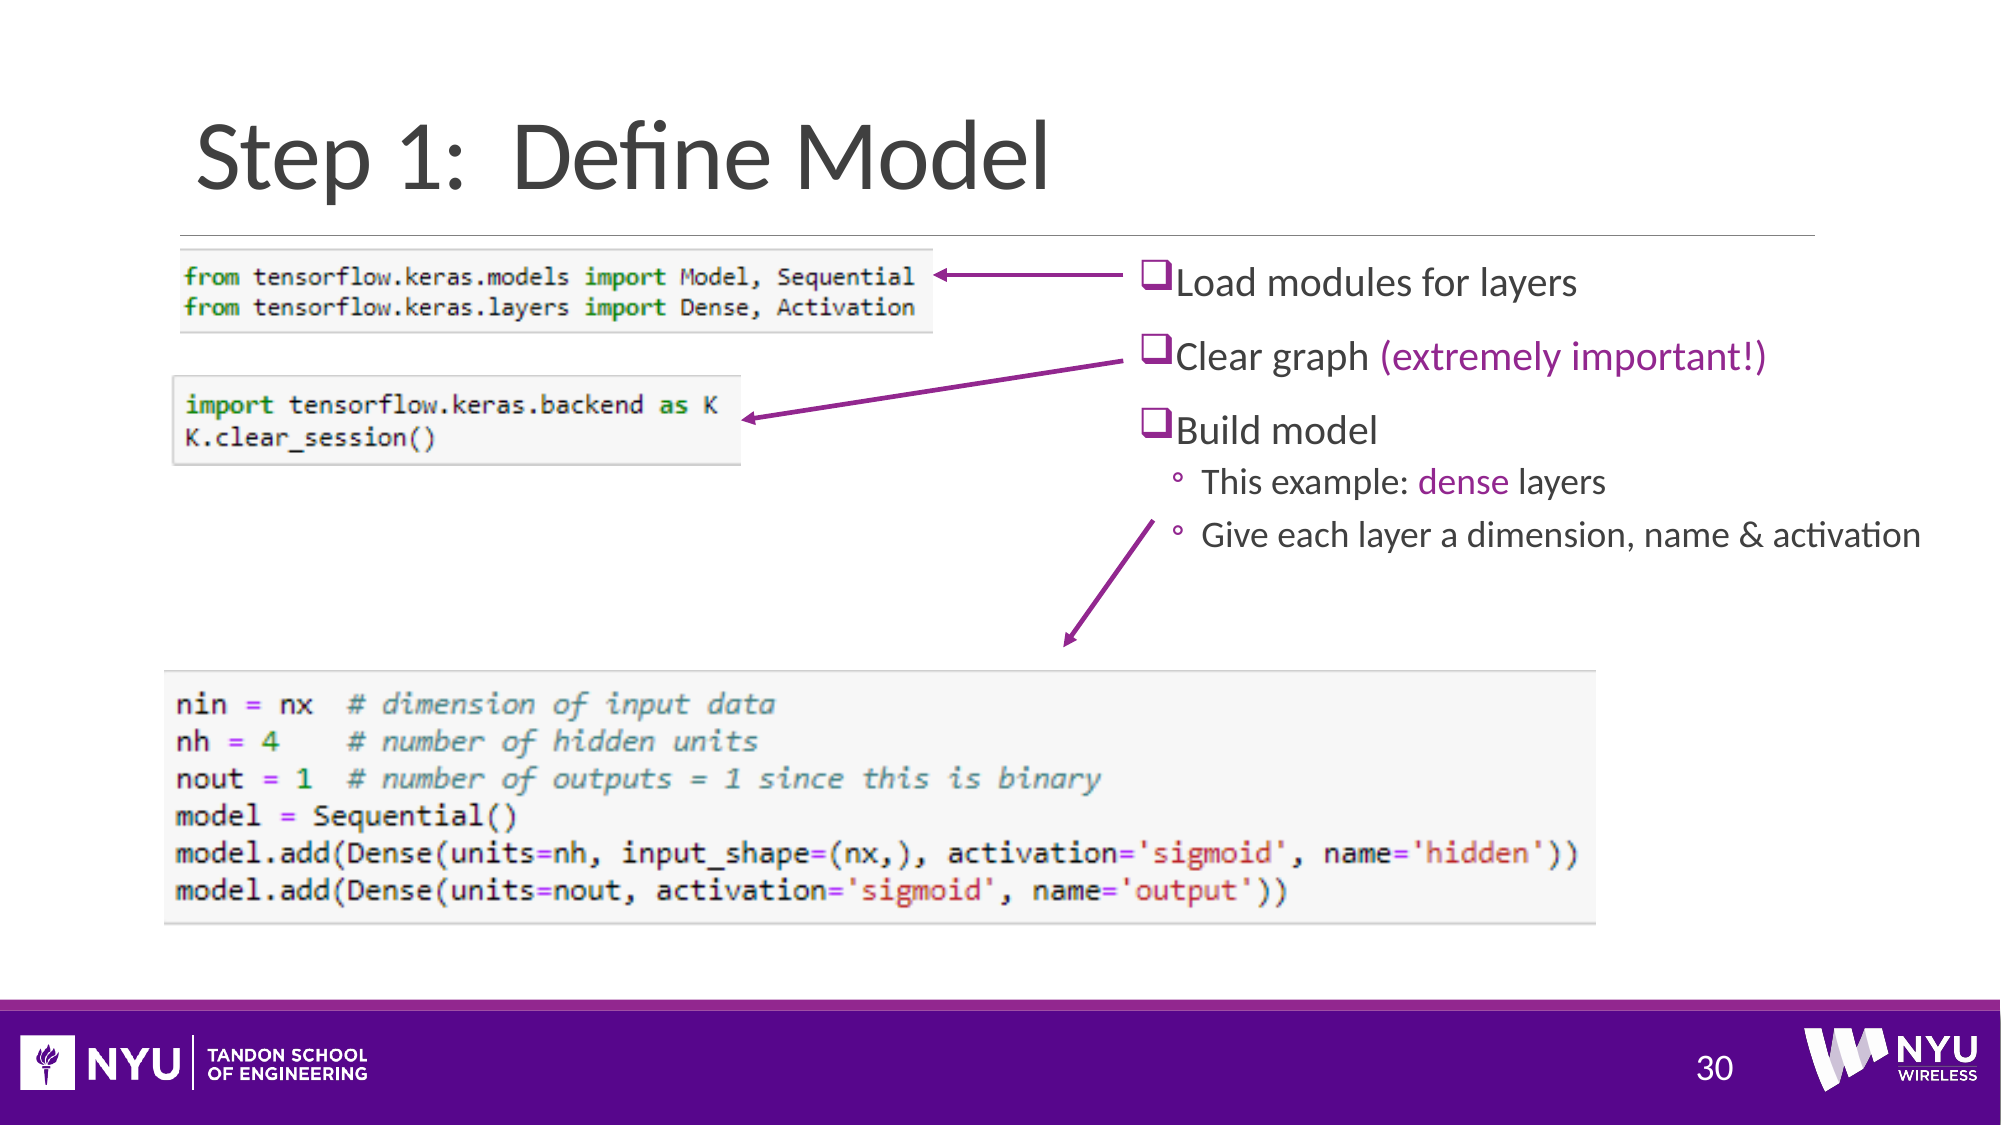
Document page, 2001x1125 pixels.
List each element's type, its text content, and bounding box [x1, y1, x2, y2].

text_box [740, 360, 1124, 421]
picture [179, 247, 934, 338]
slide_number 30 [1533, 1035, 1749, 1096]
title Step 1: Define Model [180, 47, 1830, 218]
picture [164, 669, 1597, 933]
picture [164, 374, 742, 466]
list Load modules for layers Clear graph (extremely important!) Build model This example: dense layers Give each layer a dimension, name & activation [1138, 252, 1924, 590]
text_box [1062, 519, 1154, 648]
